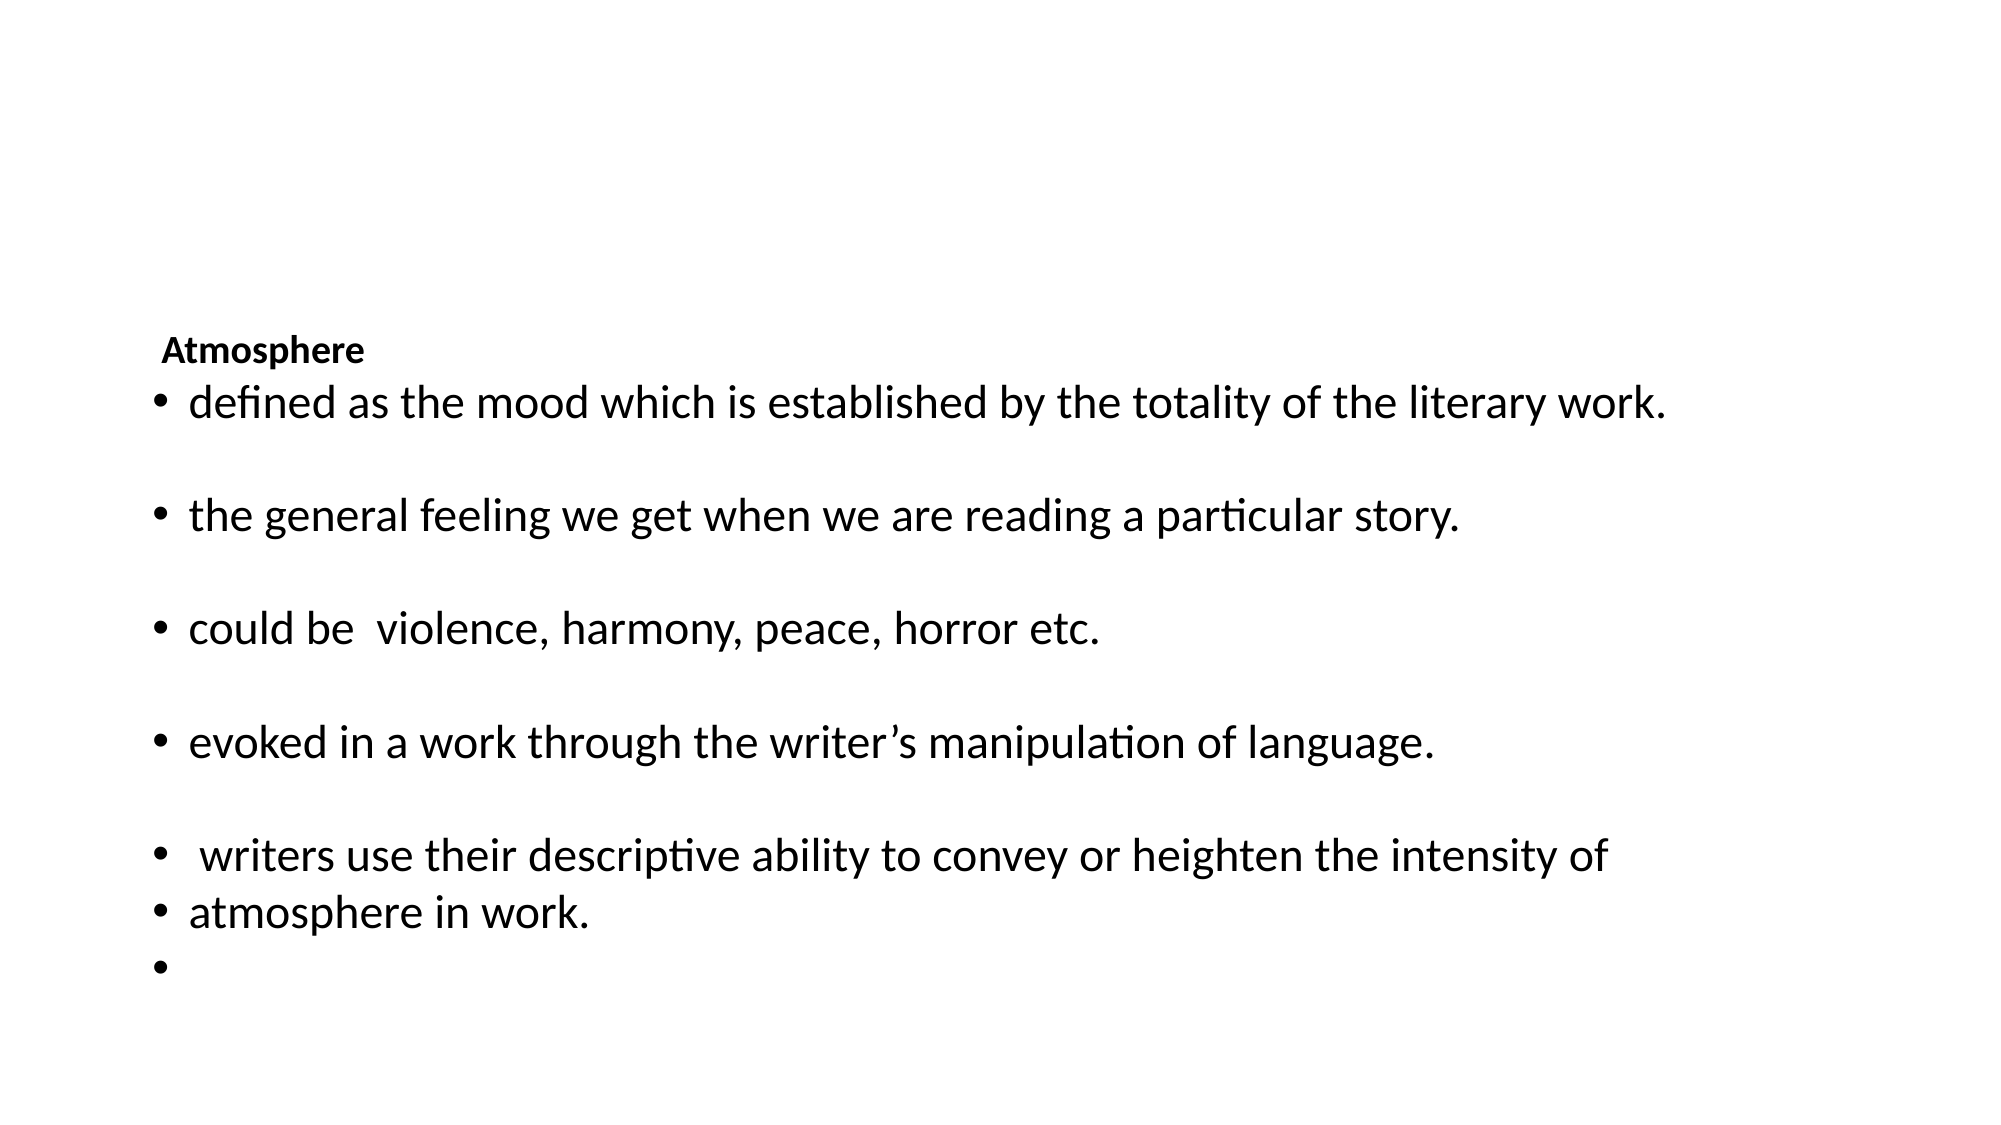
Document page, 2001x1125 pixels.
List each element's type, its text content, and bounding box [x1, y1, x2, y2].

list Atmosphere defined as the mood which is established by the totality of the literary work. the general feeling we get when we are reading a particular story. could be violence, harmony, peace, horror etc. evoked in a work through the writer’s manipulation of language. writers use their descriptive ability to convey or heighten the intensity of atmosphere in work. [137, 299, 1863, 1014]
